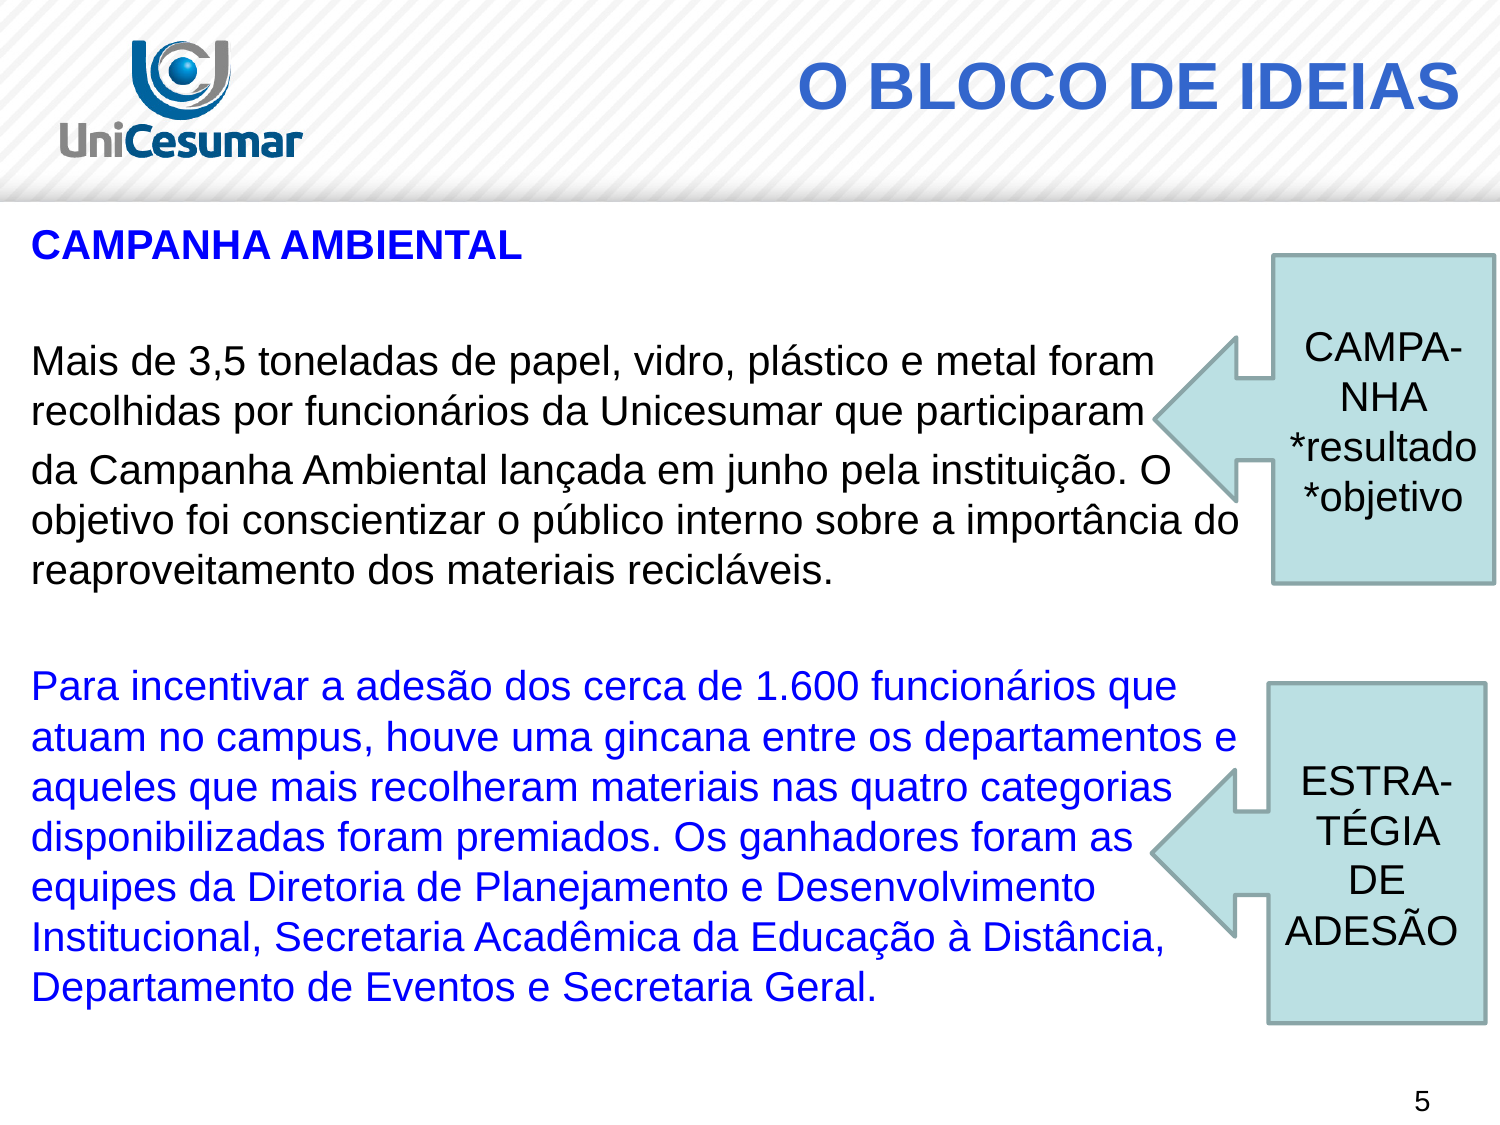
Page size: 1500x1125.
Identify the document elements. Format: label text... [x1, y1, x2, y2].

picture [0, 0, 1500, 1125]
text_box CAMPA-NHA *resultado *objetivo [1152, 253, 1497, 586]
list CAMPANHA AMBIENTAL Mais de 3,5 toneladas de papel, vidro, plástico e metal foram recolhidas por funcionários da Unicesumar que participaram da Campanha Ambiental lançada em junho pela instituição. O objetivo foi conscientizar o público interno sobre a importância do reaproveitamento dos materiais recicláveis. Para incentivar a adesão dos cerca de 1.600 funcionários que atuam no campus, houve uma gincana entre os departamentos e aqueles que mais recolheram materiais nas quatro categorias disponibilizadas foram premiados. Os ganhadores foram as equipes da Diretoria de Planejamento e Desenvolvimento Institucional, Secretaria Acadêmica da Educação à Distância, Departamento de Eventos e Secretaria Geral. [15, 207, 1259, 1076]
text_box ESTRA-TÉGIA DE ADESÃO [1149, 681, 1488, 1026]
text_box O bloco de ideias [527, 35, 1477, 164]
